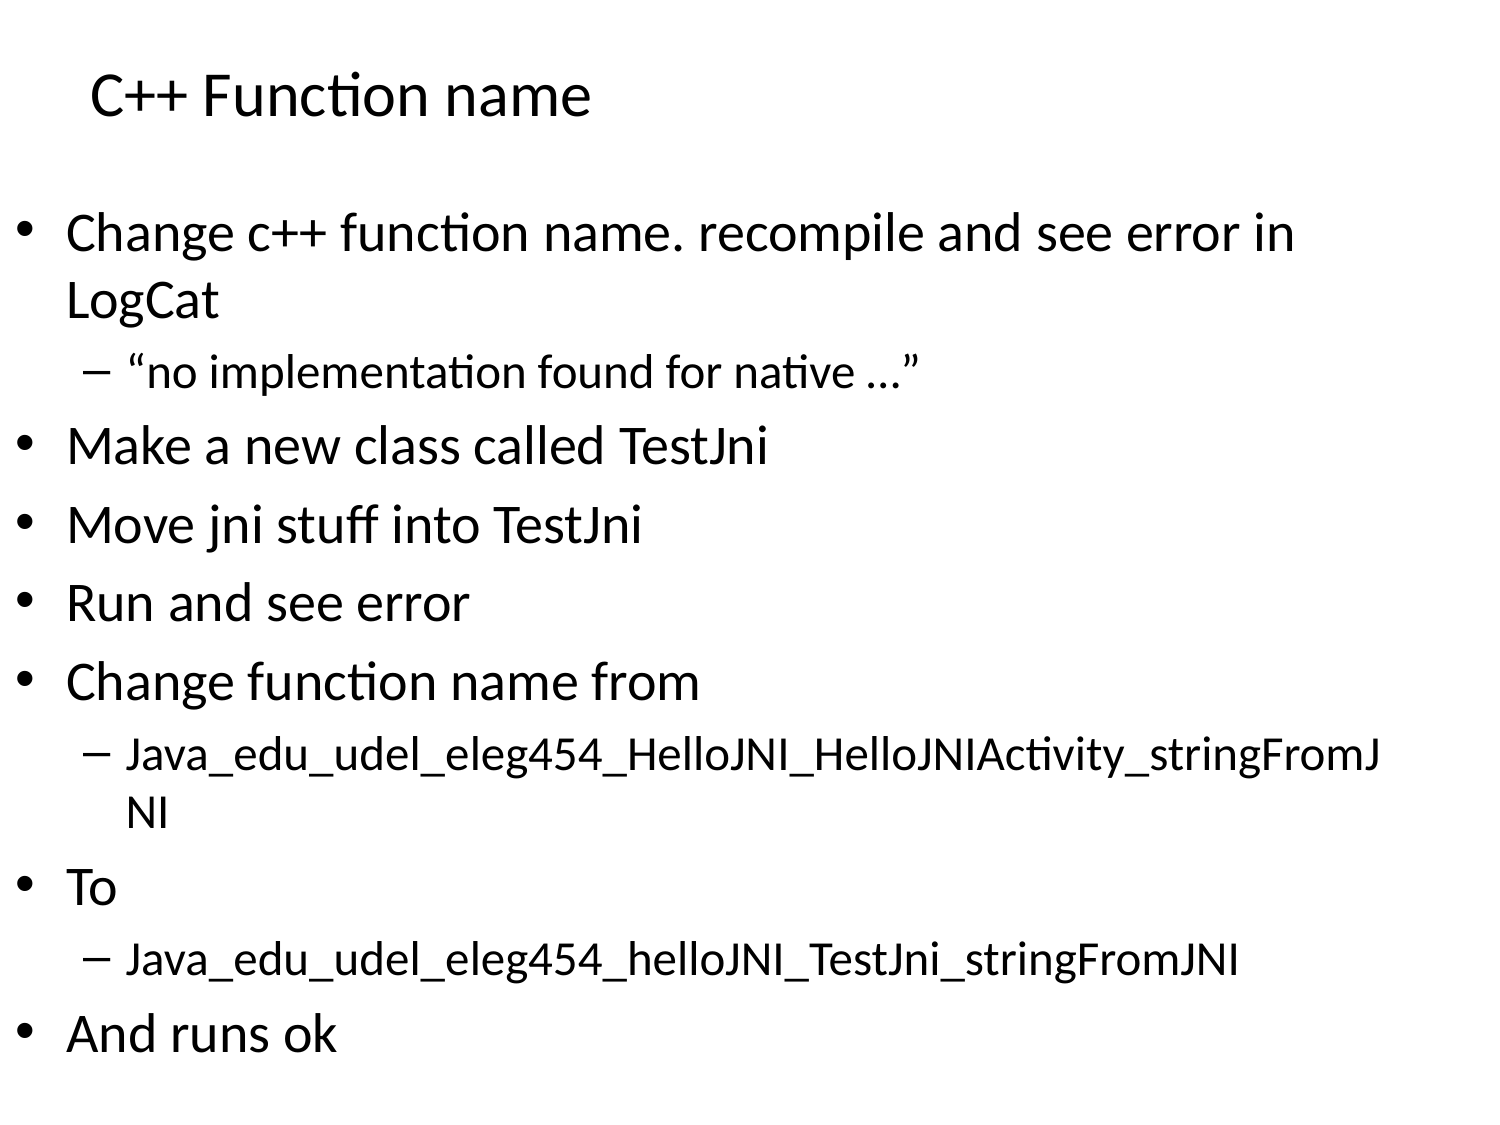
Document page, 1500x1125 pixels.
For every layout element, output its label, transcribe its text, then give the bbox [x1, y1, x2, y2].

title C++ Function name [75, 45, 1425, 138]
list Change c++ function name. recompile and see error in LogCat “no implementation found for native …” Make a new class called TestJni Move jni stuff into TestJni Run and see error Change function name from Java_edu_udel_eleg454_HelloJNI_HelloJNIActivity_stringFromJNI To Java_edu_udel_eleg454_helloJNI_TestJni_stringFromJNI And runs ok [0, 187, 1425, 1075]
